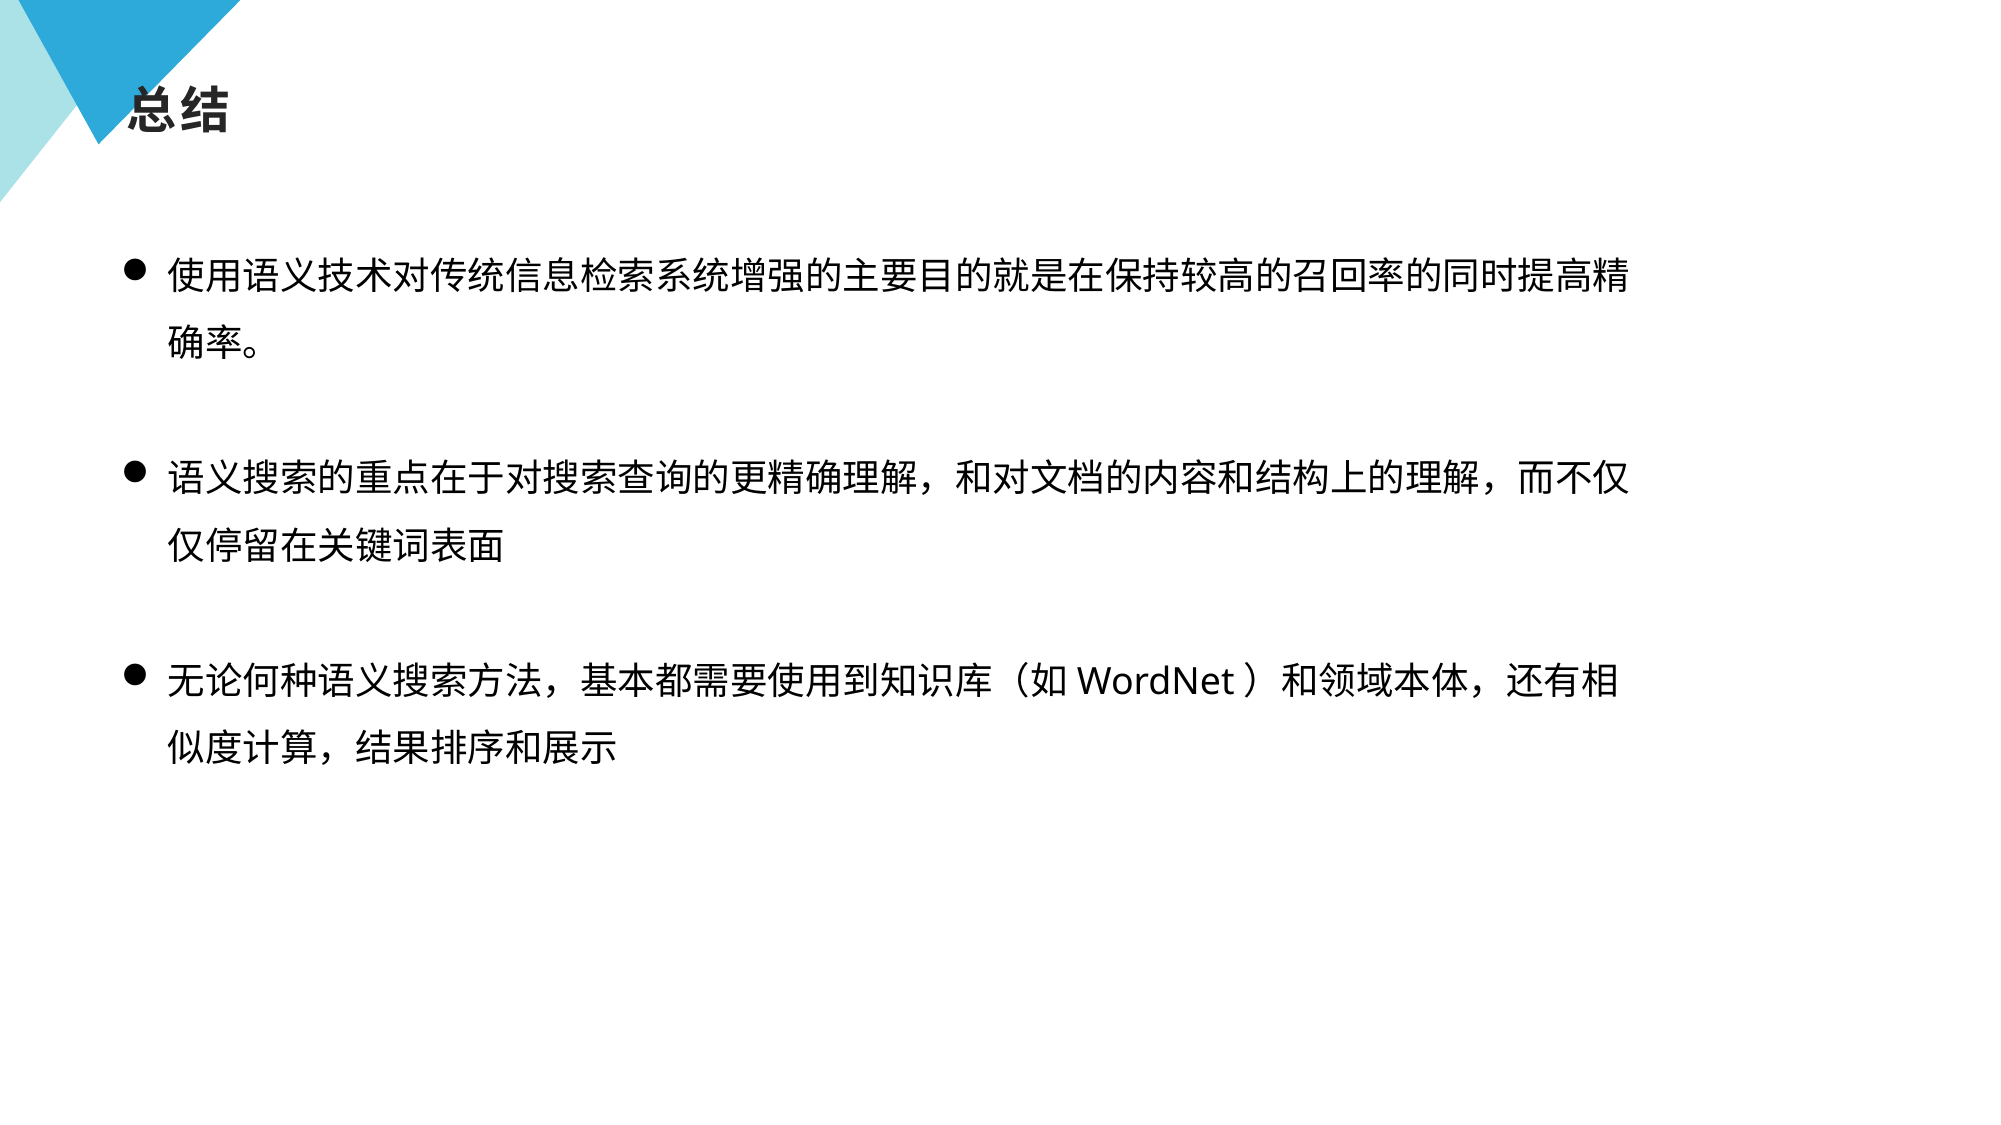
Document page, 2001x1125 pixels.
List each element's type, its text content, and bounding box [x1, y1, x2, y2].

title 总结 [109, 72, 1891, 146]
text_box 使用语义技术对传统信息检索系统增强的主要目的就是在保持较高的召回率的同时提高精确率。 语义搜索的重点在于对搜索查询的更精确理解，和对文档的内容和结构上的理解，而不仅仅停留在关键词表面 无论何种语义搜索方法，基本都需要使用到知识库（如WordNet）和领域本体，还有相似度计算，结果排序和展示 [106, 221, 1668, 777]
